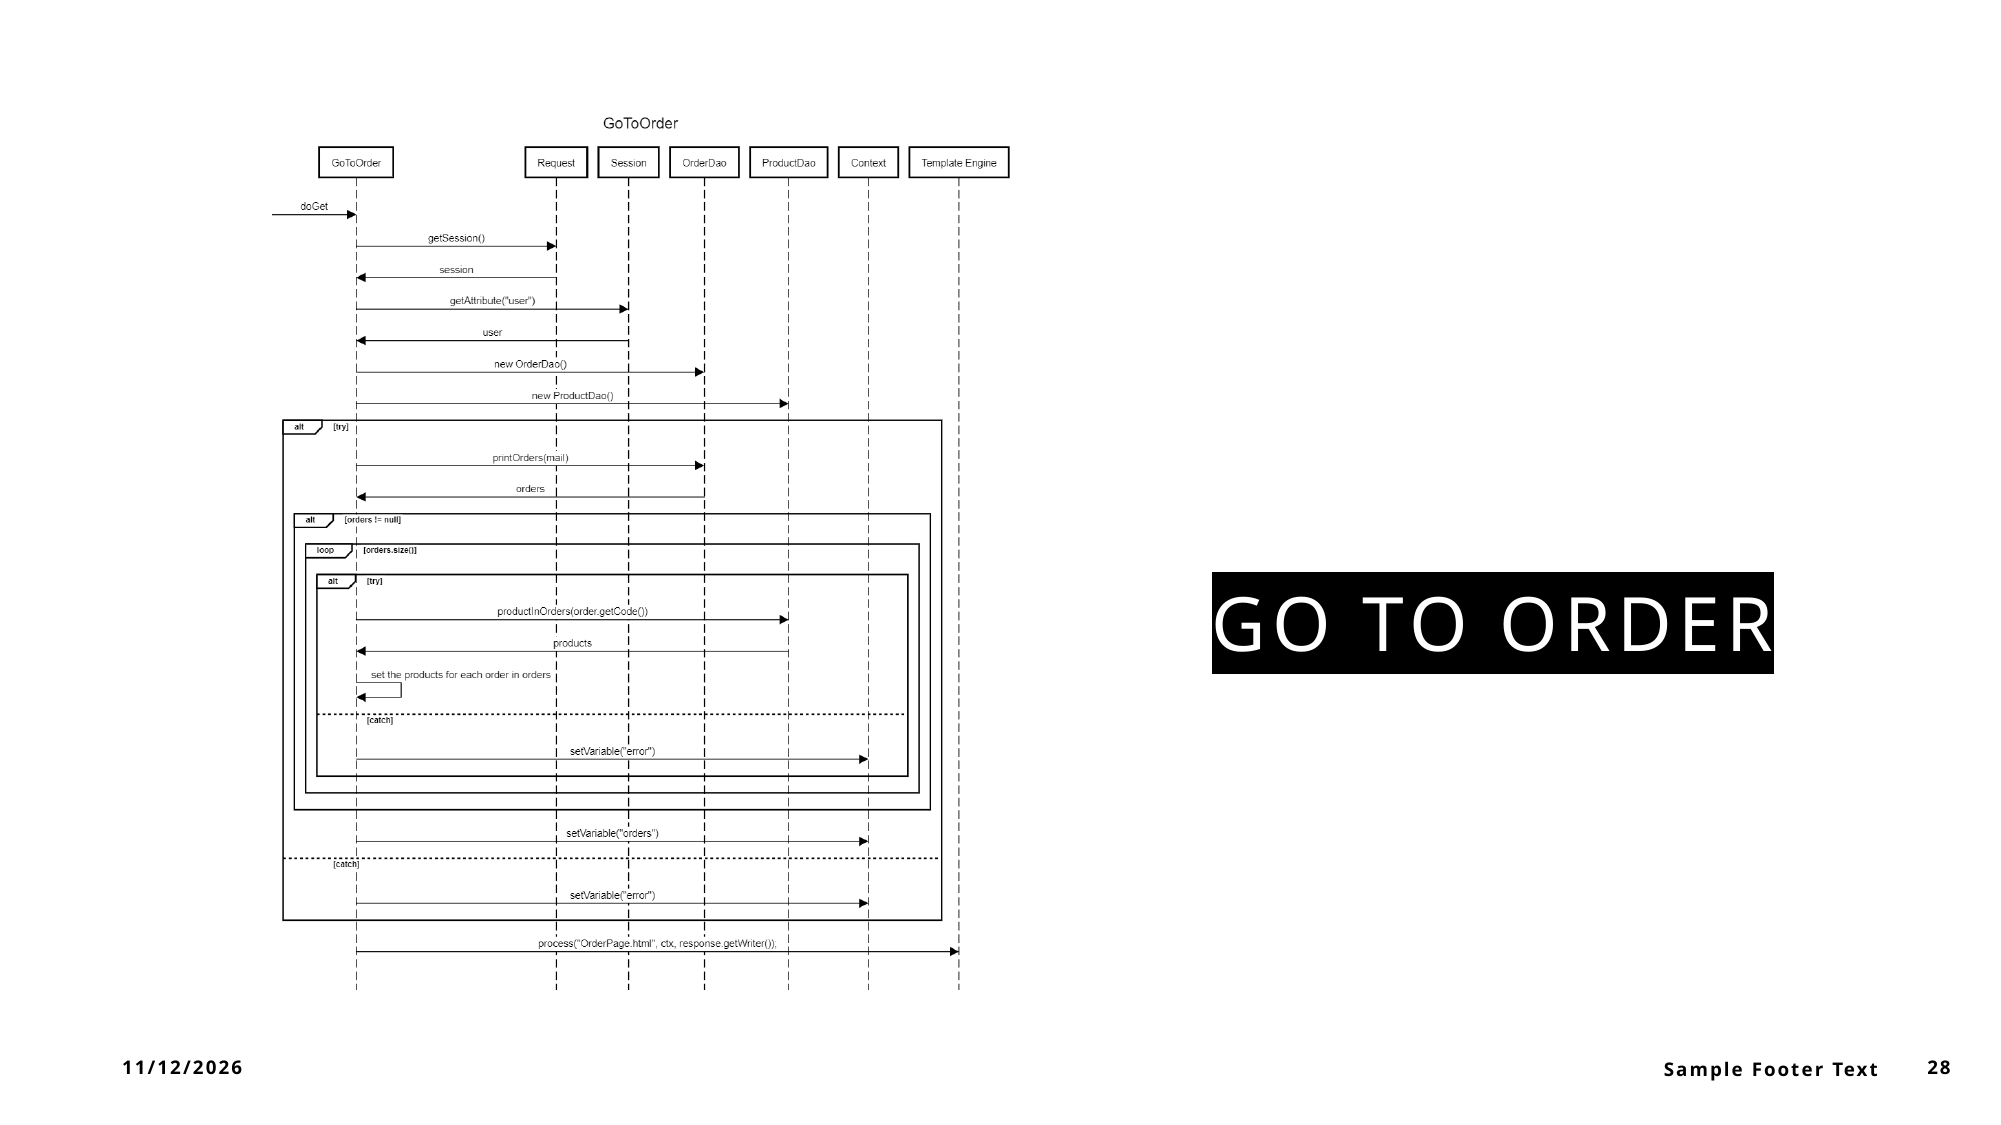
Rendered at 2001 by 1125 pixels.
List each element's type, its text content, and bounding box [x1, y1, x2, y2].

slide_number 28 [1877, 1038, 1966, 1099]
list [266, 111, 1014, 990]
title GO TO Order [1196, 257, 1850, 675]
footer Sample Footer Text [1317, 1038, 1877, 1099]
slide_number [107, 1038, 601, 1099]
